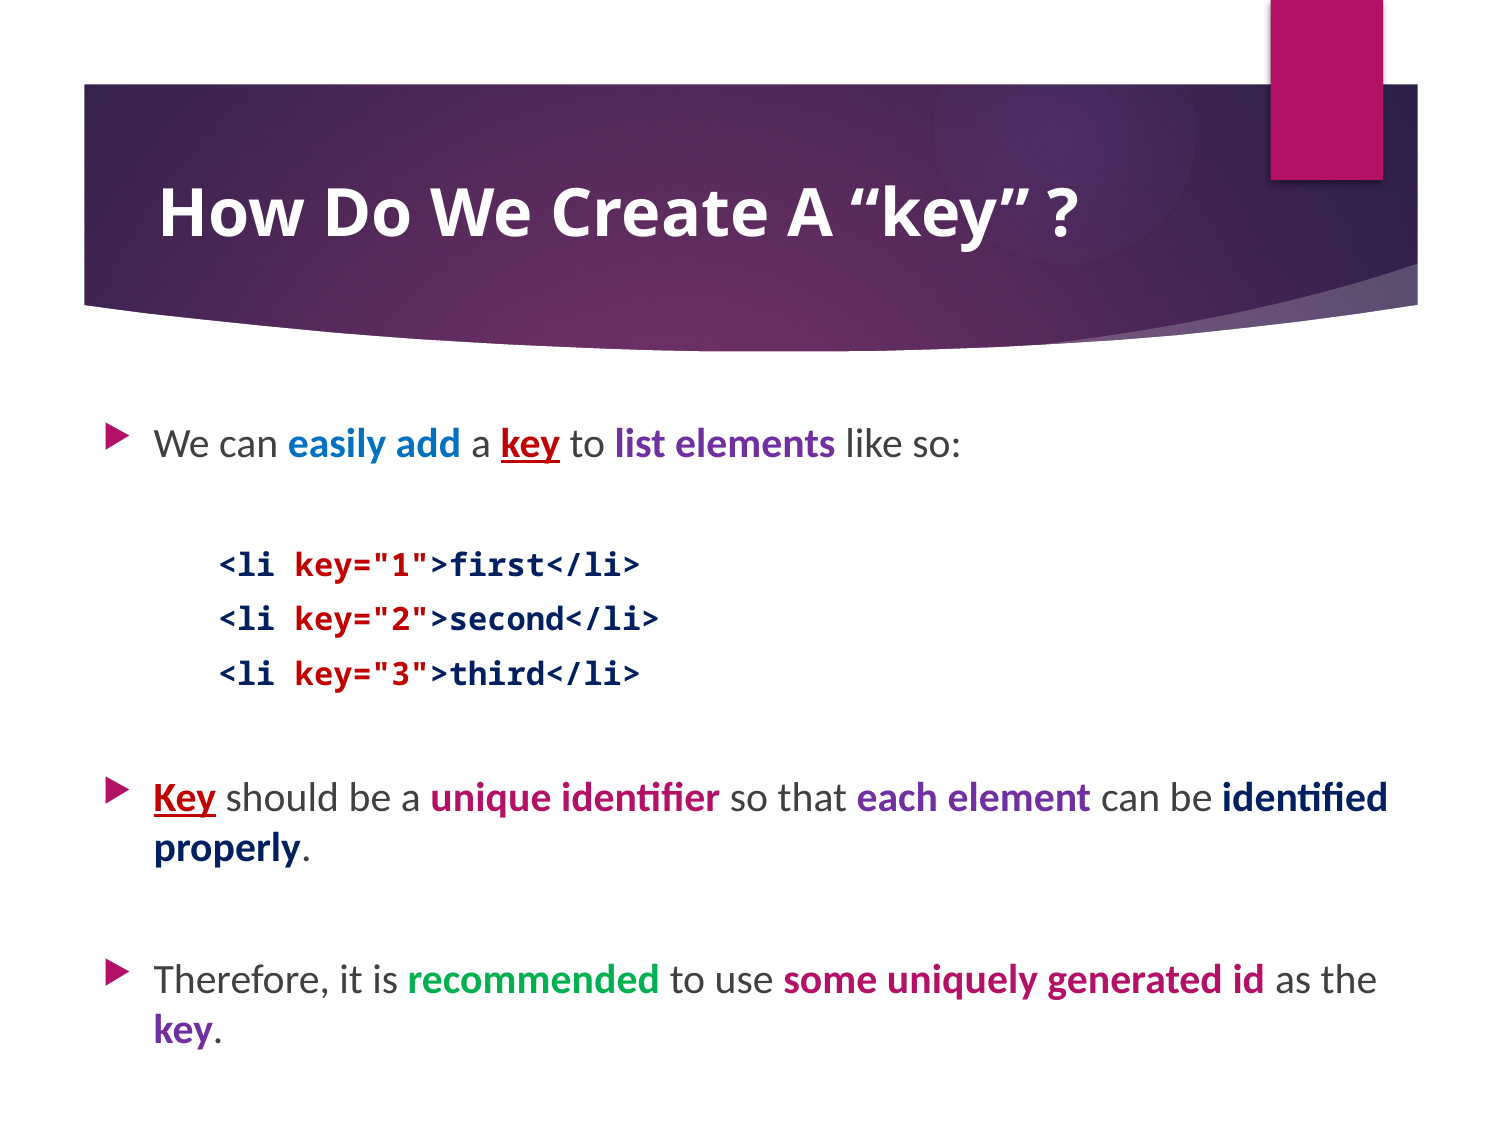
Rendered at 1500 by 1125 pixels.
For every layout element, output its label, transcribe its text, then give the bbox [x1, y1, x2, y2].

text_box How Do We Create A “key” ? [142, 152, 1183, 269]
list We can easily add a key to list elements like so: <li key="1">first</li> <li key="2">second</li> <li key="3">third</li> Key should be a unique identifier so that each element can be identified properly. Therefore, it is recommended to use some uniquely generated id as the key. [87, 408, 1413, 1063]
title [46, 23, 1447, 186]
